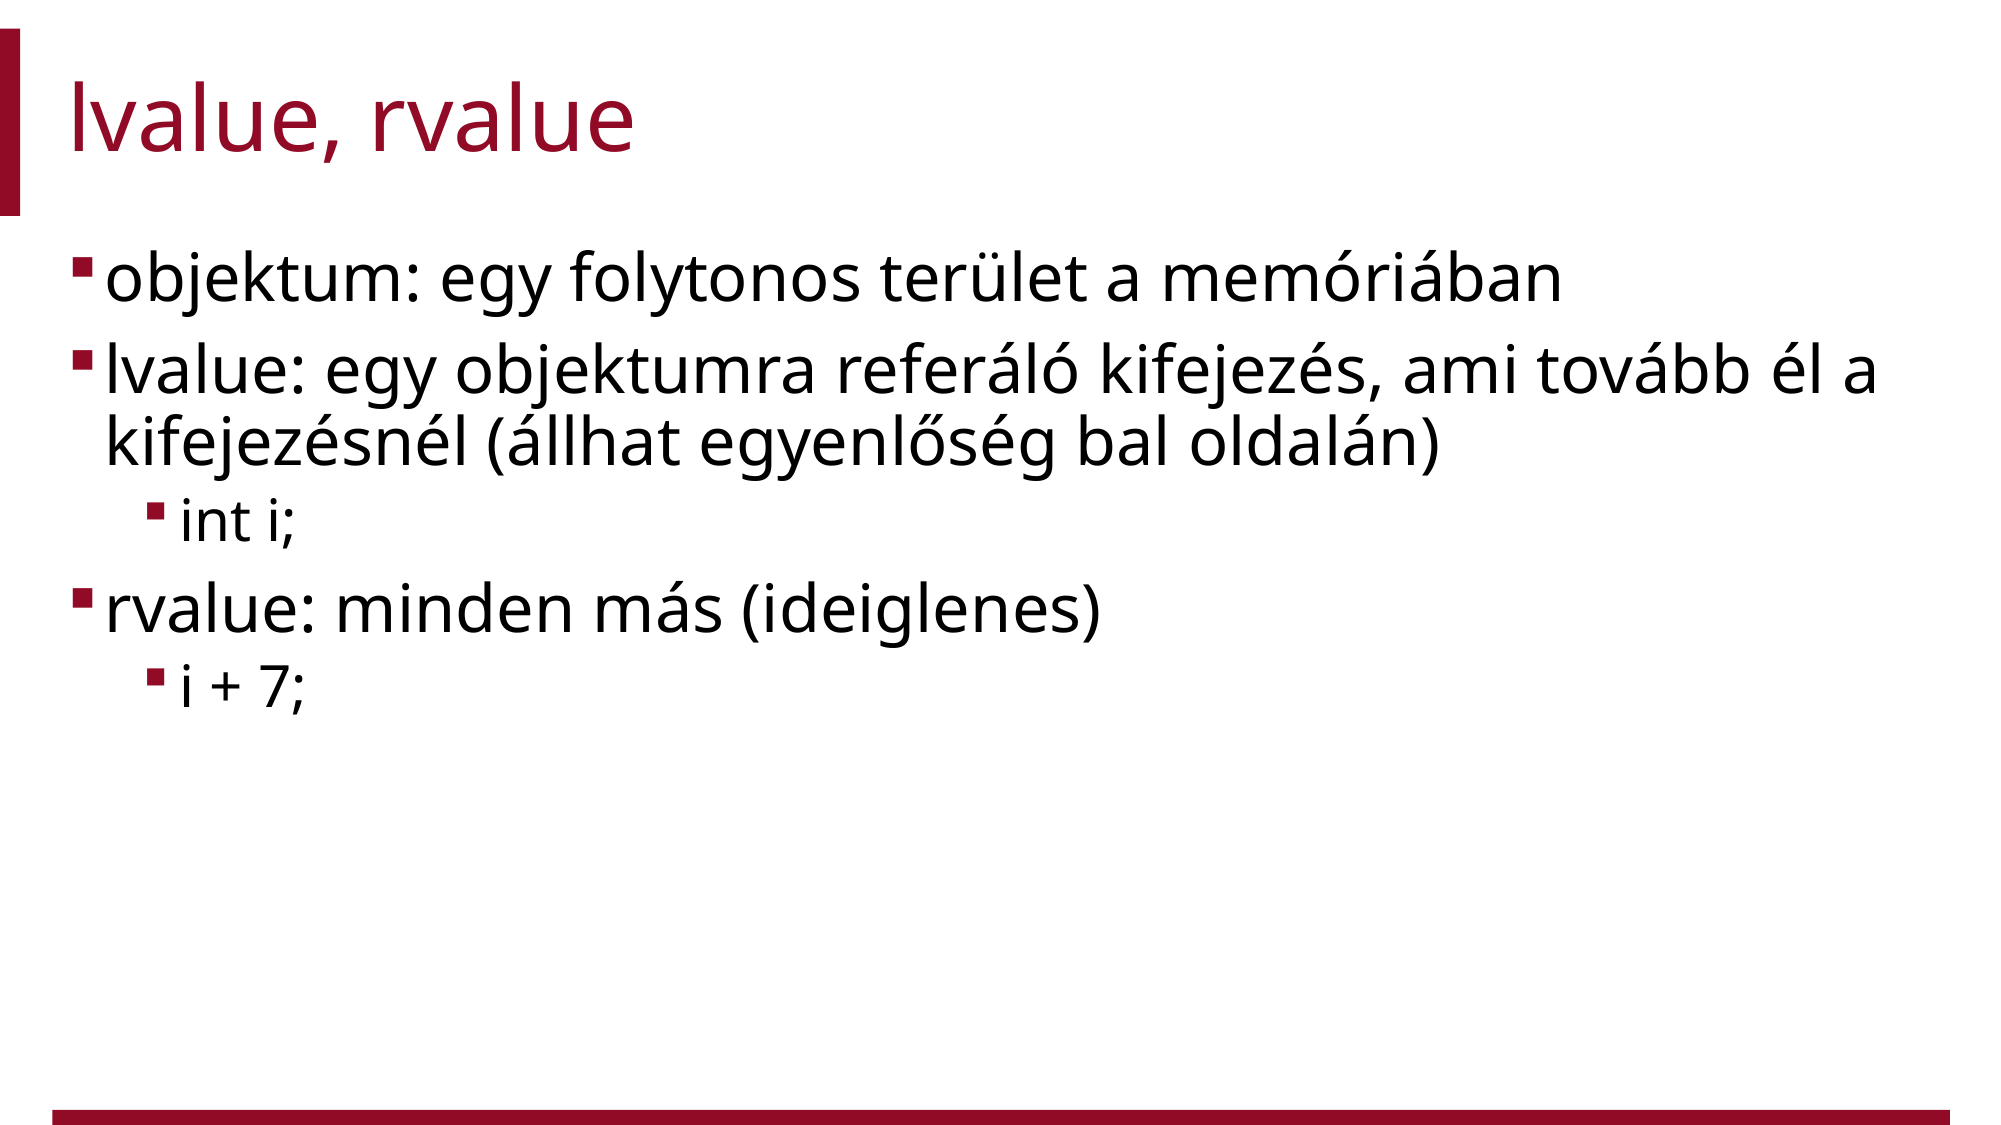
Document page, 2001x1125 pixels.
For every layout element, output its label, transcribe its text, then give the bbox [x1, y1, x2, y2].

title lvalue, rvalue [52, 28, 1950, 216]
list objektum: egy folytonos terület a memóriában lvalue: egy objektumra referáló kifejezés, ami tovább él a kifejezésnél (állhat egyenlőség bal oldalán) int i; rvalue: minden más (ideiglenes) i + 7; [52, 236, 1950, 1079]
